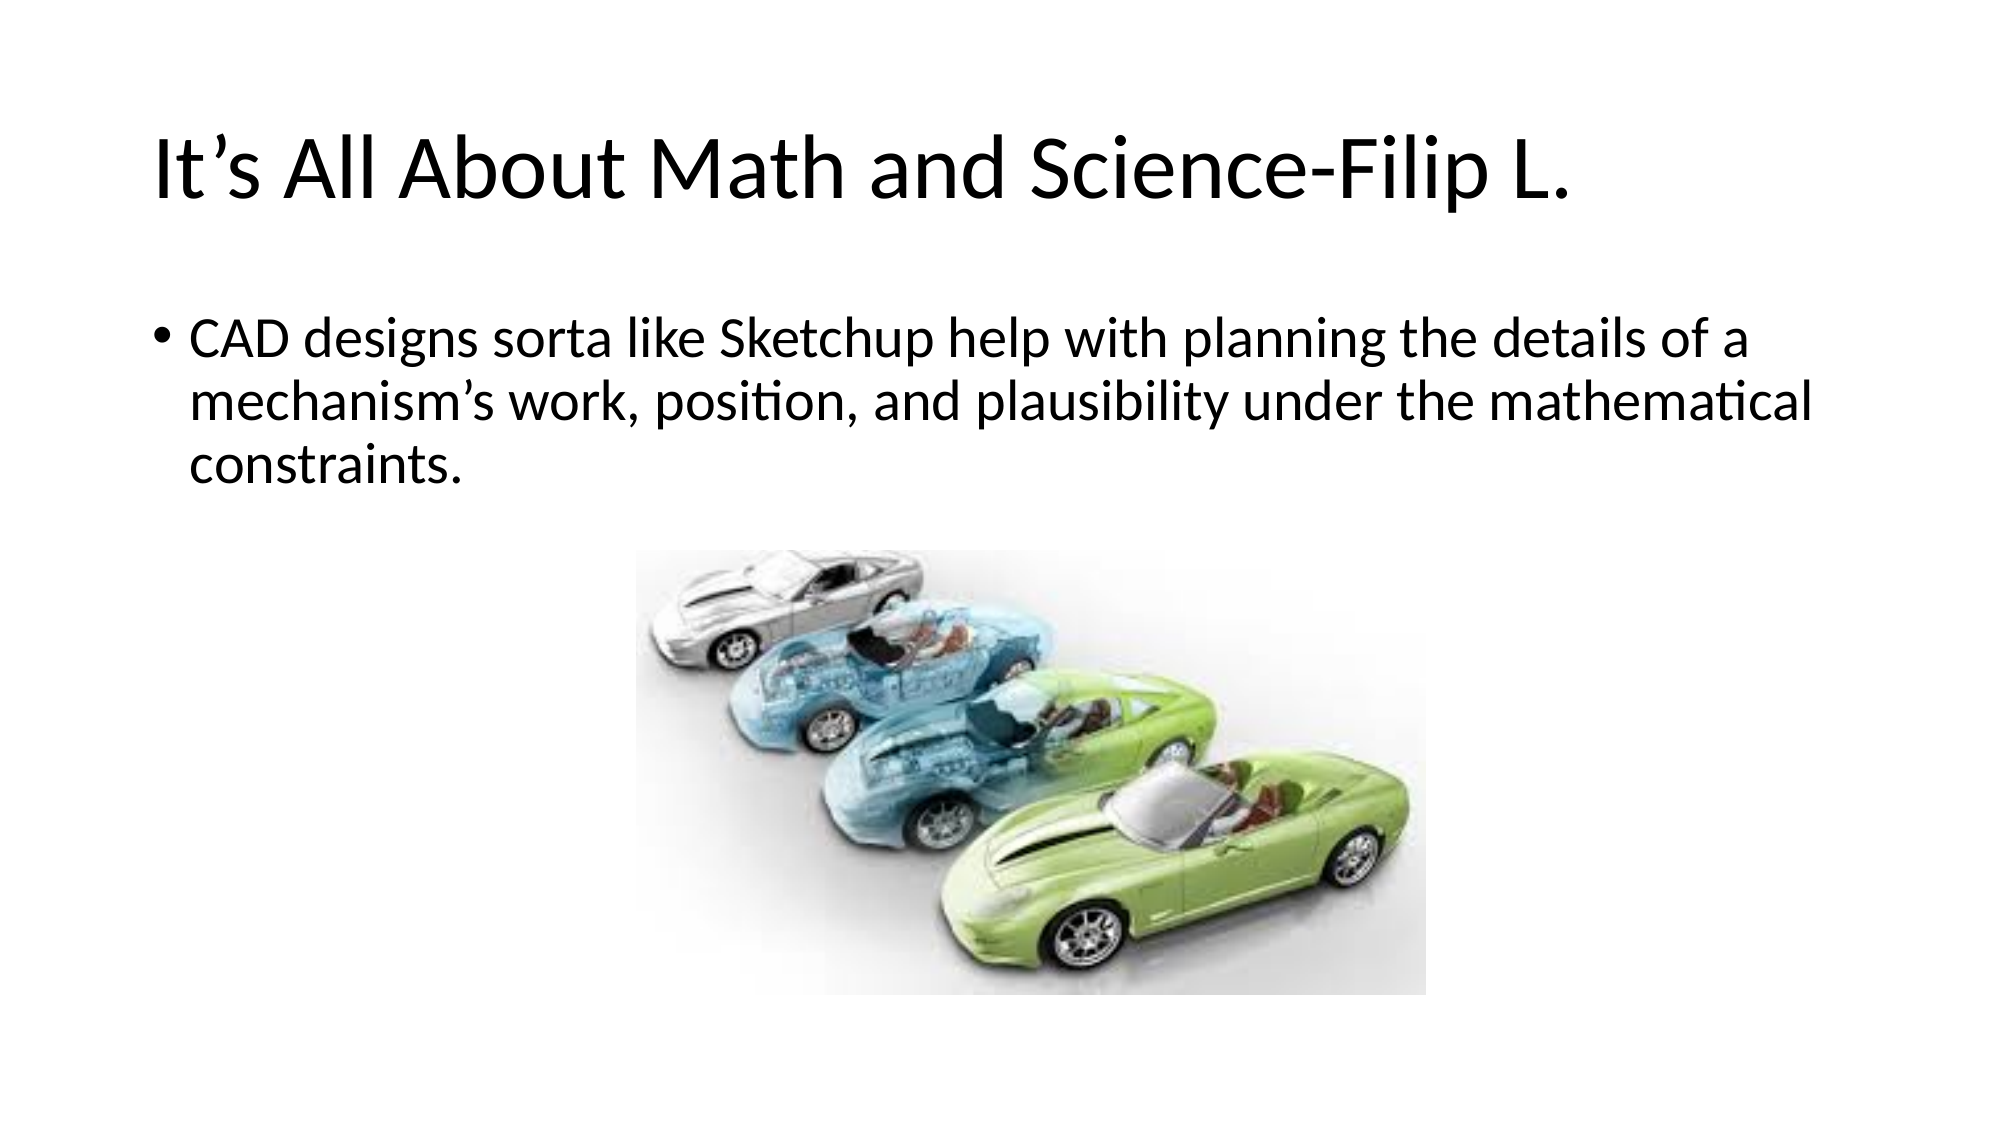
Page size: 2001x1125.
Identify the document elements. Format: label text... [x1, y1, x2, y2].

picture [635, 550, 1426, 995]
list CAD designs sorta like Sketchup help with planning the details of a mechanism’s work, position, and plausibility under the mathematical constraints. [137, 299, 1863, 1014]
title It’s All About Math and Science-Filip L. [137, 59, 1863, 278]
